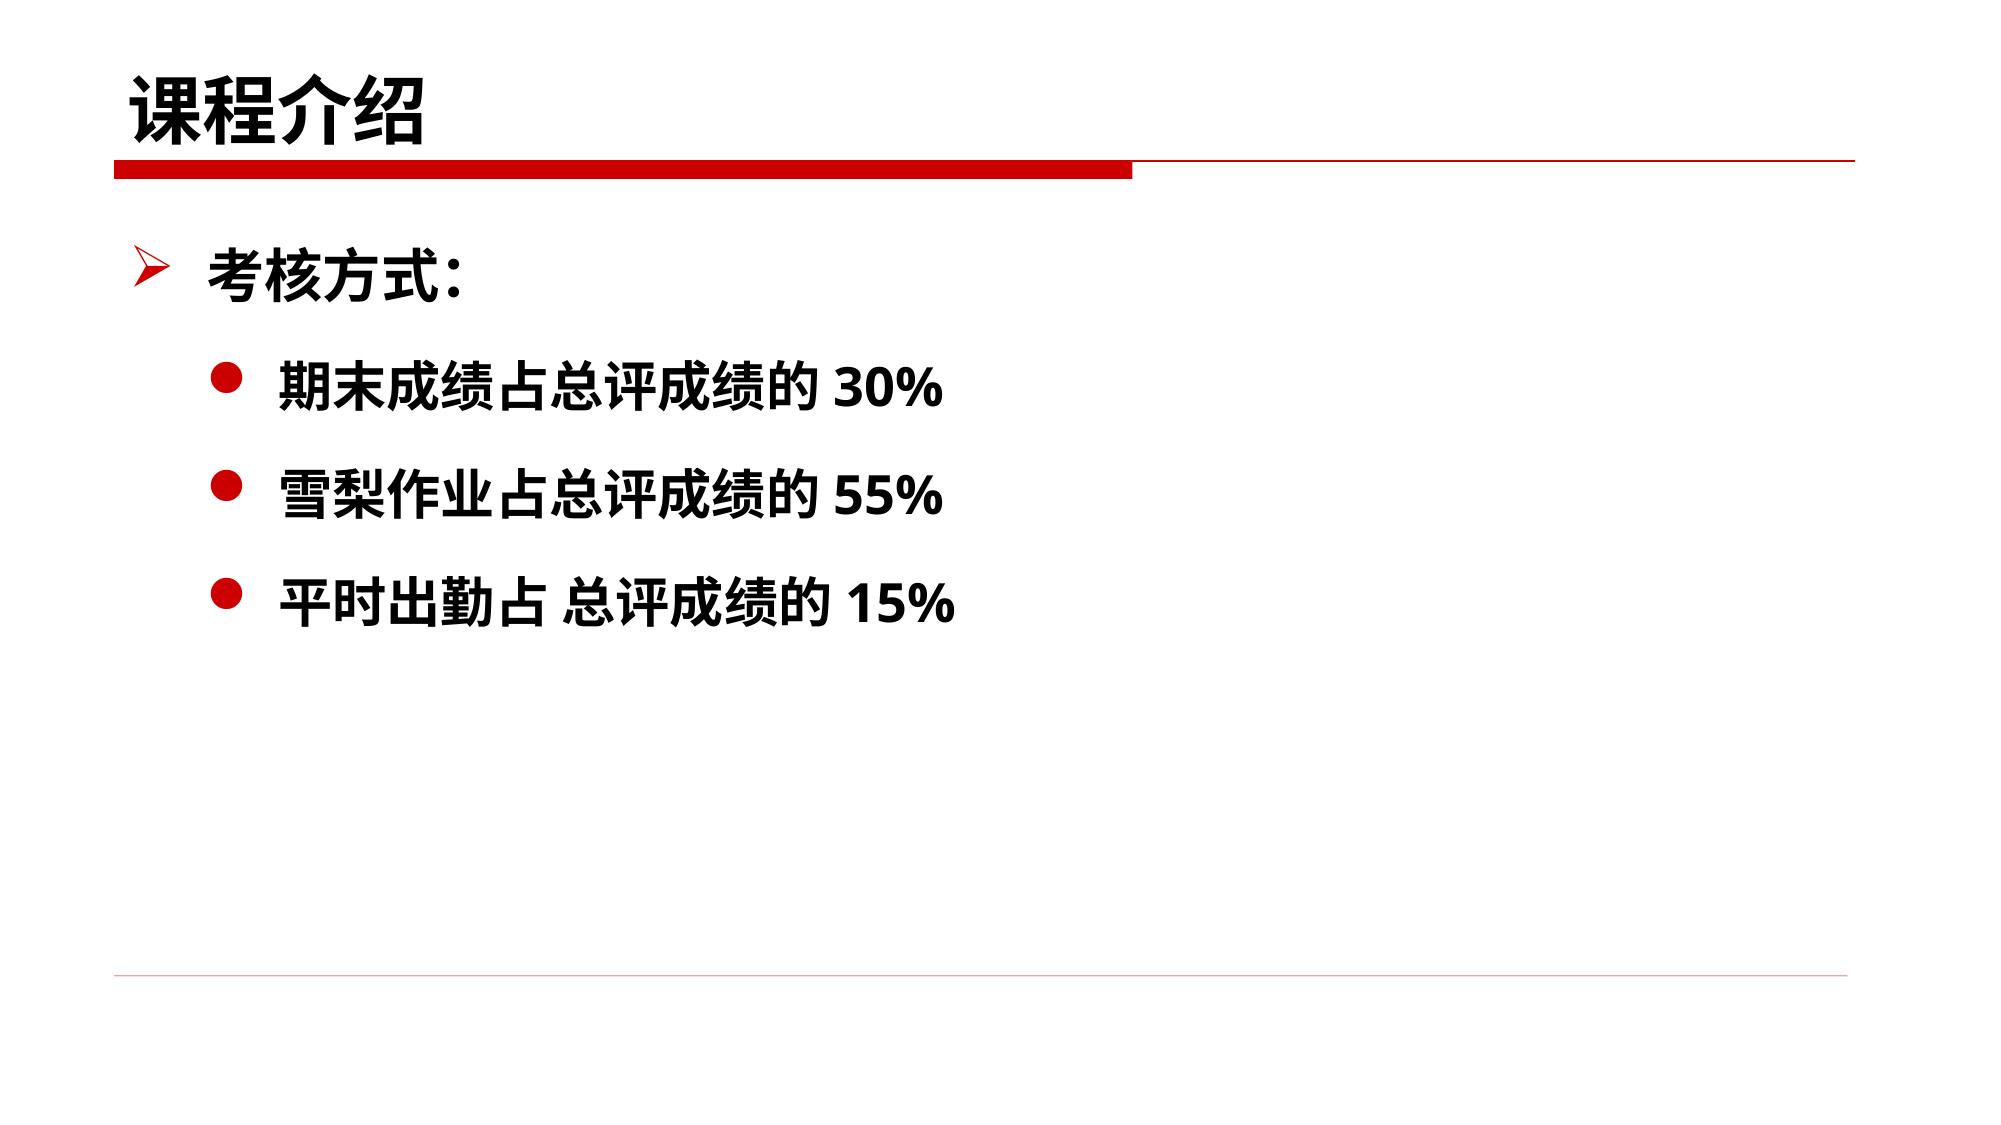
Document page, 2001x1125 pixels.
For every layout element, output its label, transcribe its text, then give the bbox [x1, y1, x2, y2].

title 课程介绍 [112, 42, 1863, 161]
list 考核方式： 期末成绩占总评成绩的30% 雪梨作业占总评成绩的55% 平时出勤占 总评成绩的15% [114, 196, 1865, 897]
